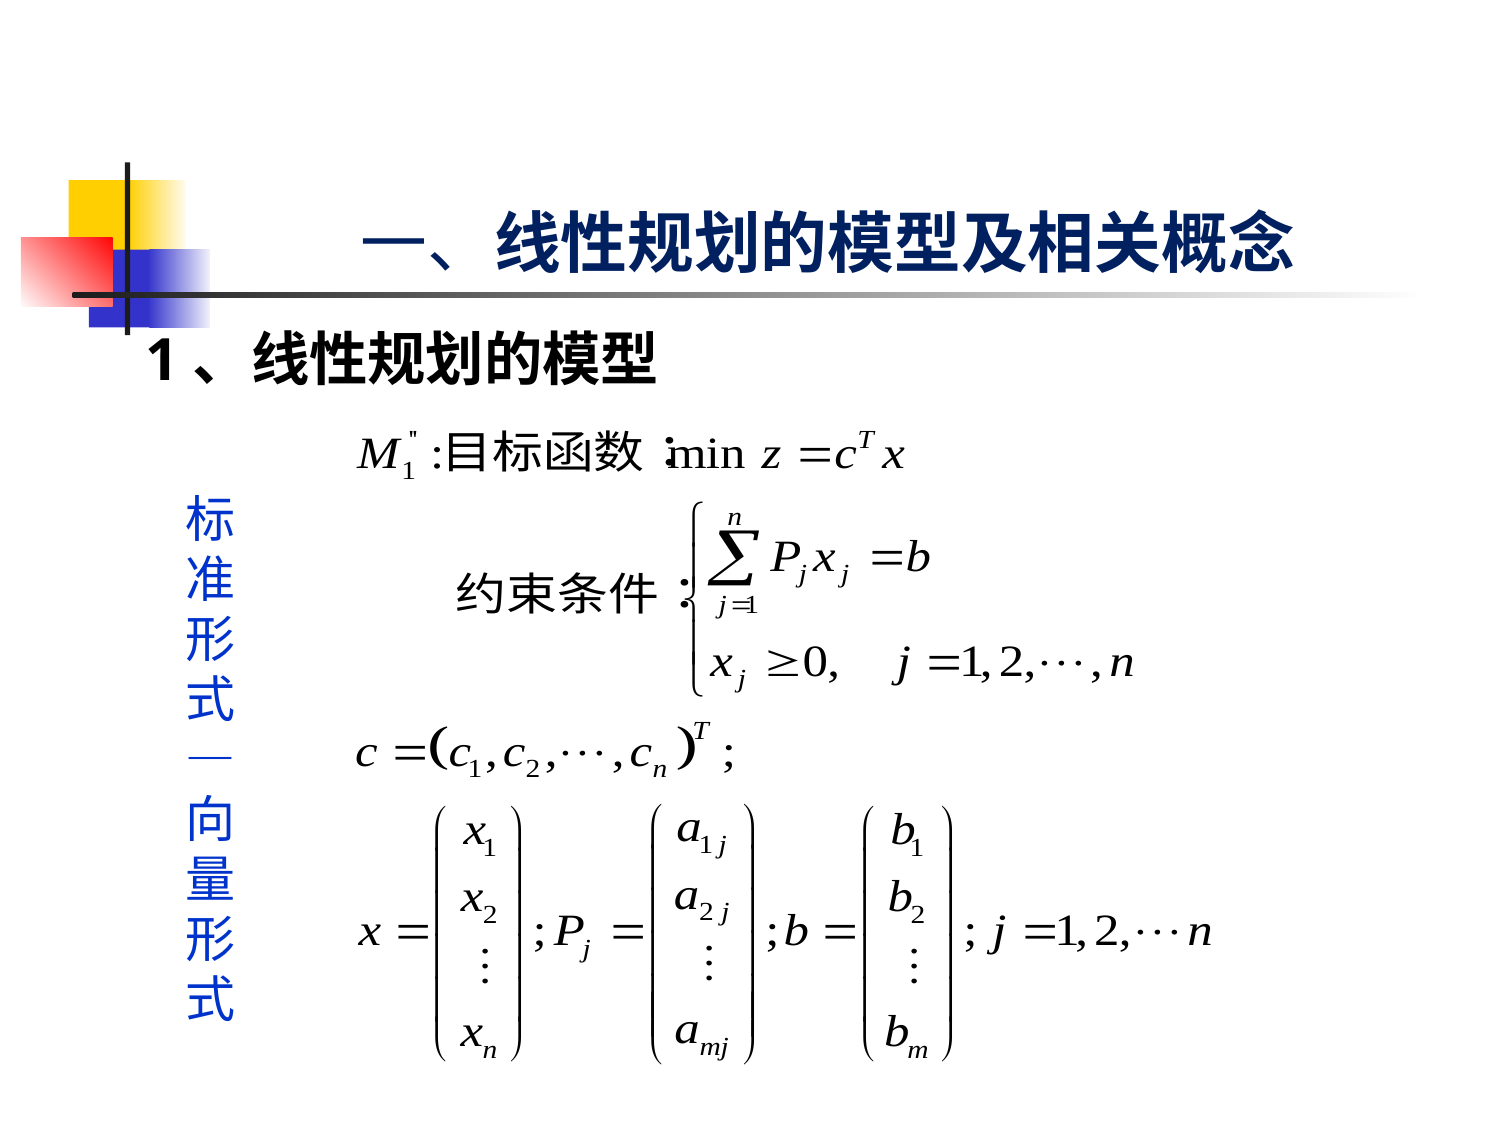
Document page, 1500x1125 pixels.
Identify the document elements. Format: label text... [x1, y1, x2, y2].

title 一、线性规划的模型及相关概念 [188, 101, 1468, 289]
text_box 1、线性规划的模型 [130, 314, 674, 400]
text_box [348, 420, 1223, 1073]
text_box 标准形式—向量形式 [171, 479, 232, 1035]
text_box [237, 420, 1318, 1083]
